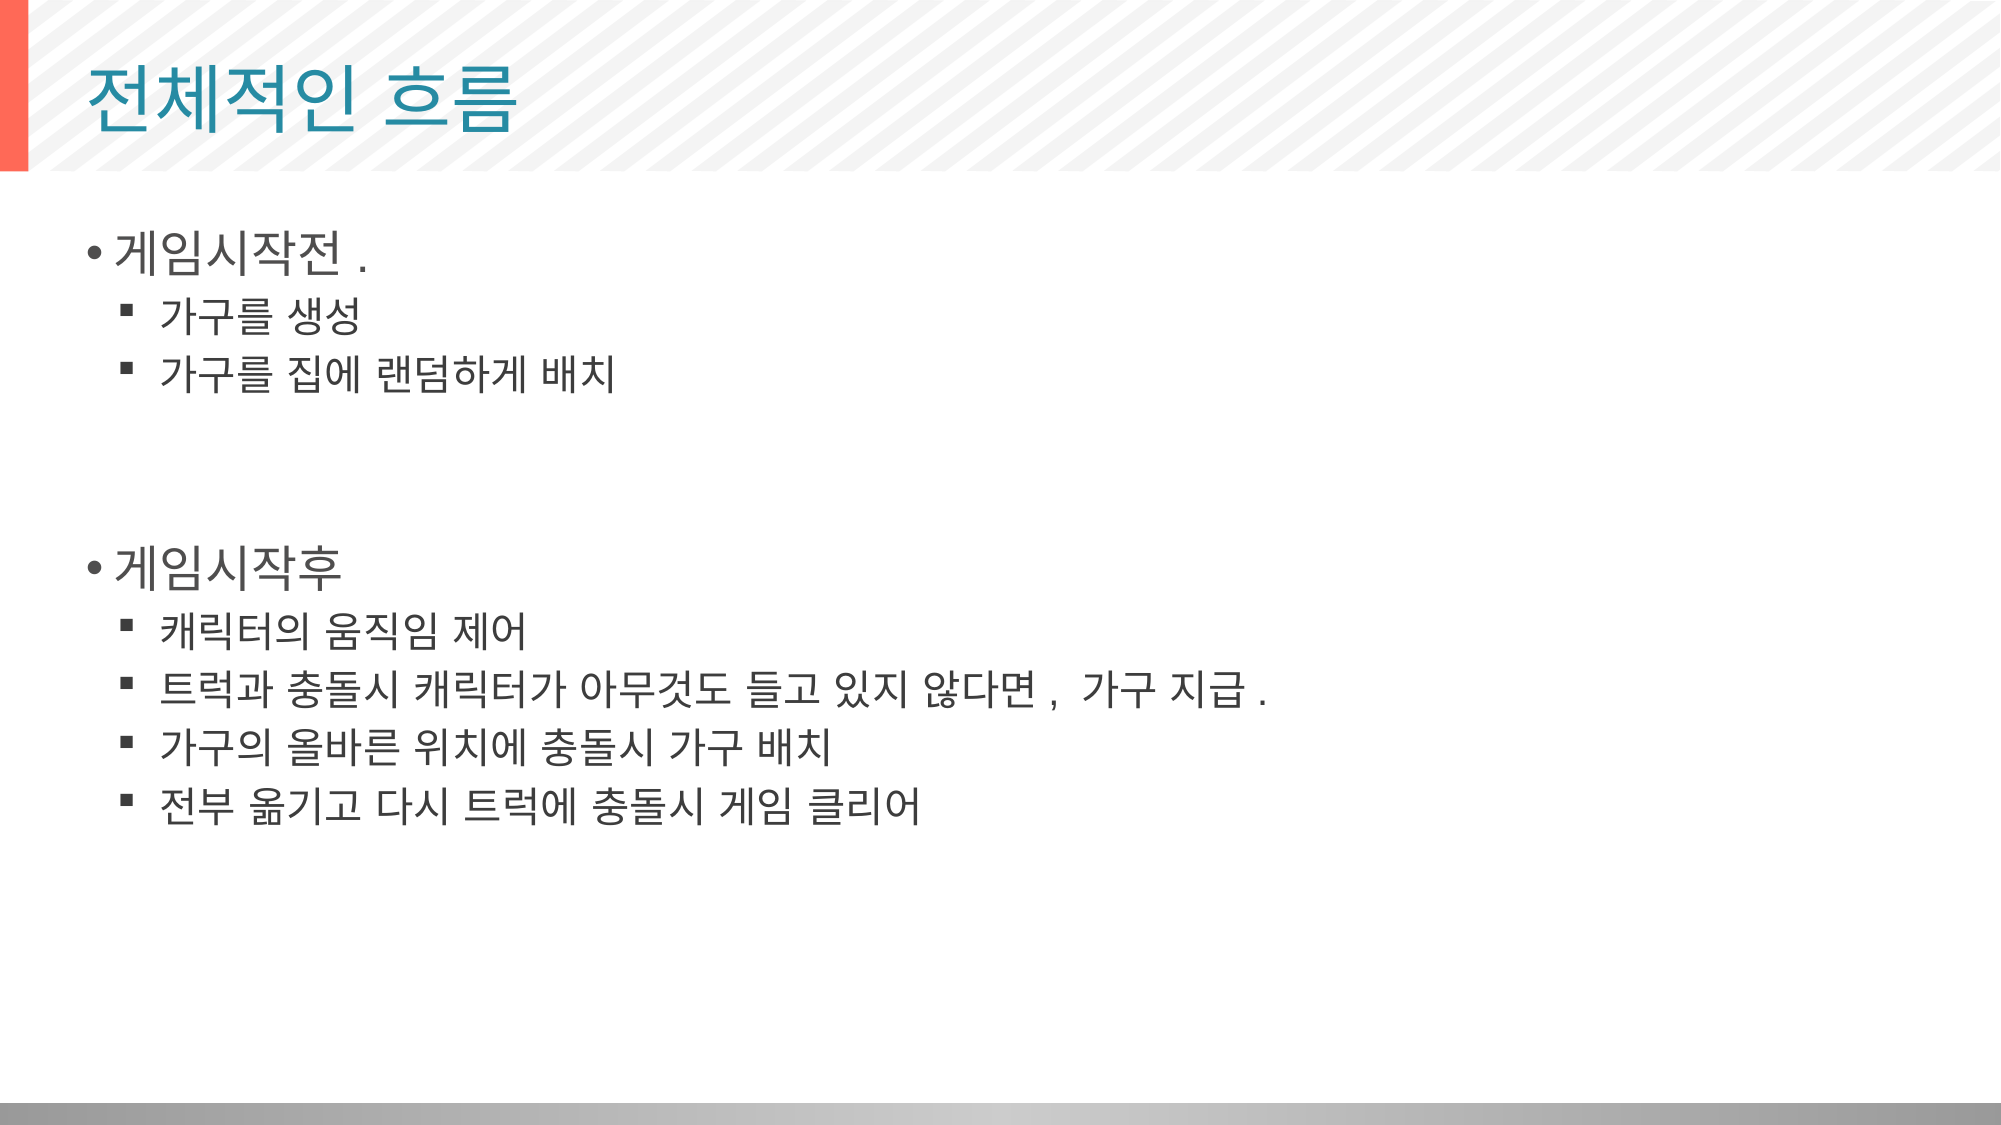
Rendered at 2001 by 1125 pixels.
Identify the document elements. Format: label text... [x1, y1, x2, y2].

title 전체적인 흐름 [70, 20, 1925, 175]
list 게임시작전. 가구를 생성 가구를 집에 랜덤하게 배치 게임시작후 캐릭터의 움직임 제어 트럭과 충돌시 캐릭터가 아무것도 들고 있지 않다면, 가구 지급. 가구의 올바른 위치에 충돌시 가구 배치 전부 옮기고 다시 트럭에 충돌시 게임 클리어 [70, 214, 1925, 1029]
